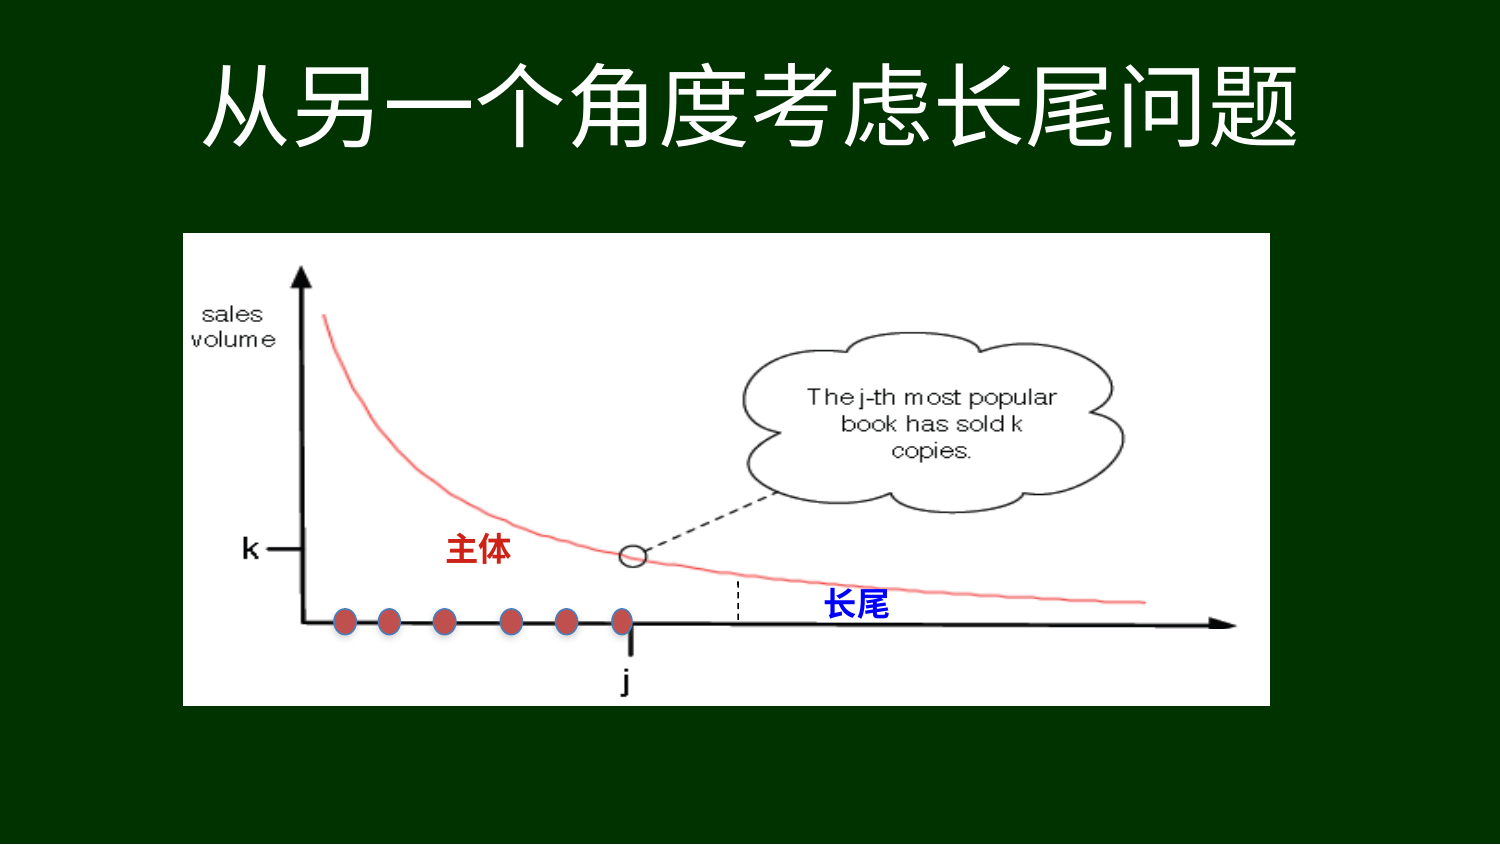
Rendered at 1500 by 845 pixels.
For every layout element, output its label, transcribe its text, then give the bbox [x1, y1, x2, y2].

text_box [182, 232, 1270, 706]
title 从另一个角度考虑长尾问题 [75, 33, 1425, 175]
